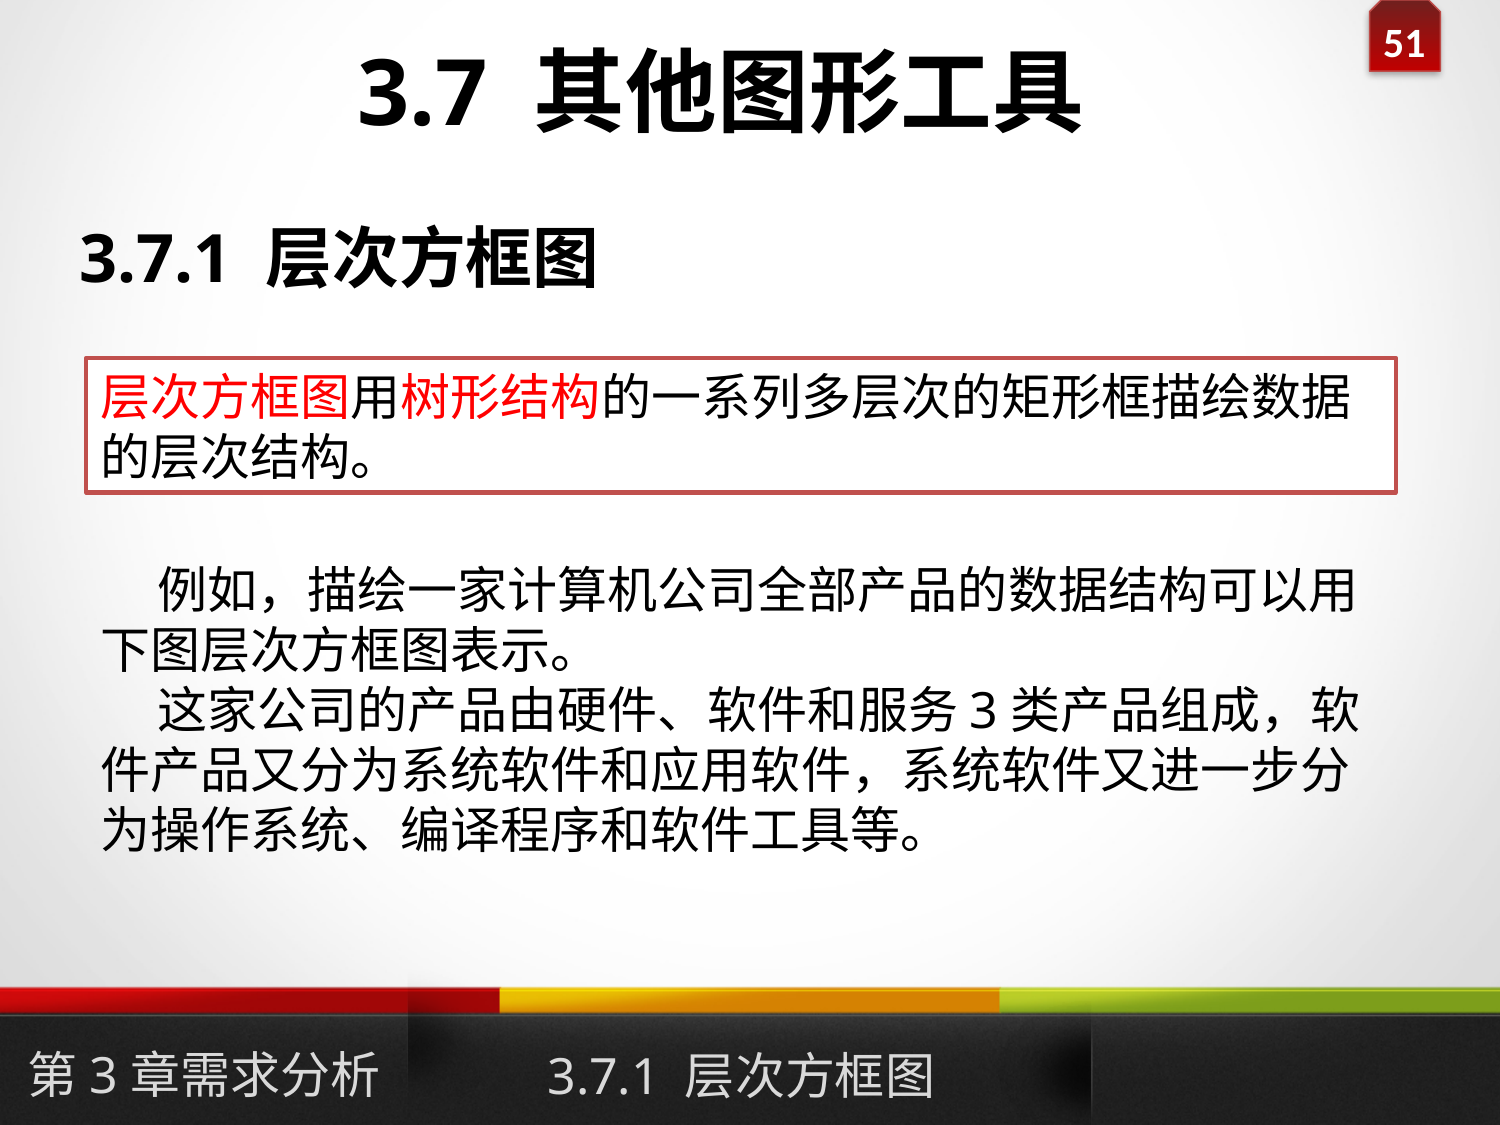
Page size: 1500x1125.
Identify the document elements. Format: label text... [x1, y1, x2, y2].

text_box 3.7.1 层次方框图 [63, 206, 692, 305]
text_box 3.7.1 层次方框图 [365, 1035, 1117, 1114]
title 3.7 其他图形工具 [45, 0, 1397, 183]
text_box 第3章需求分析 [0, 1034, 431, 1113]
picture [0, 0, 1500, 1125]
text_box 层次方框图用树形结构的一系列多层次的矩形框描绘数据的层次结构。 [84, 356, 1398, 495]
text_box 例如，描绘一家计算机公司全部产品的数据结构可以用下图层次方框图表示。 这家公司的产品由硬件、软件和服务3类产品组成，软件产品又分为系统软件和应用软件，系统软件又进一步分为操作系统、编译程序和软件工具等。 [84, 549, 1398, 868]
